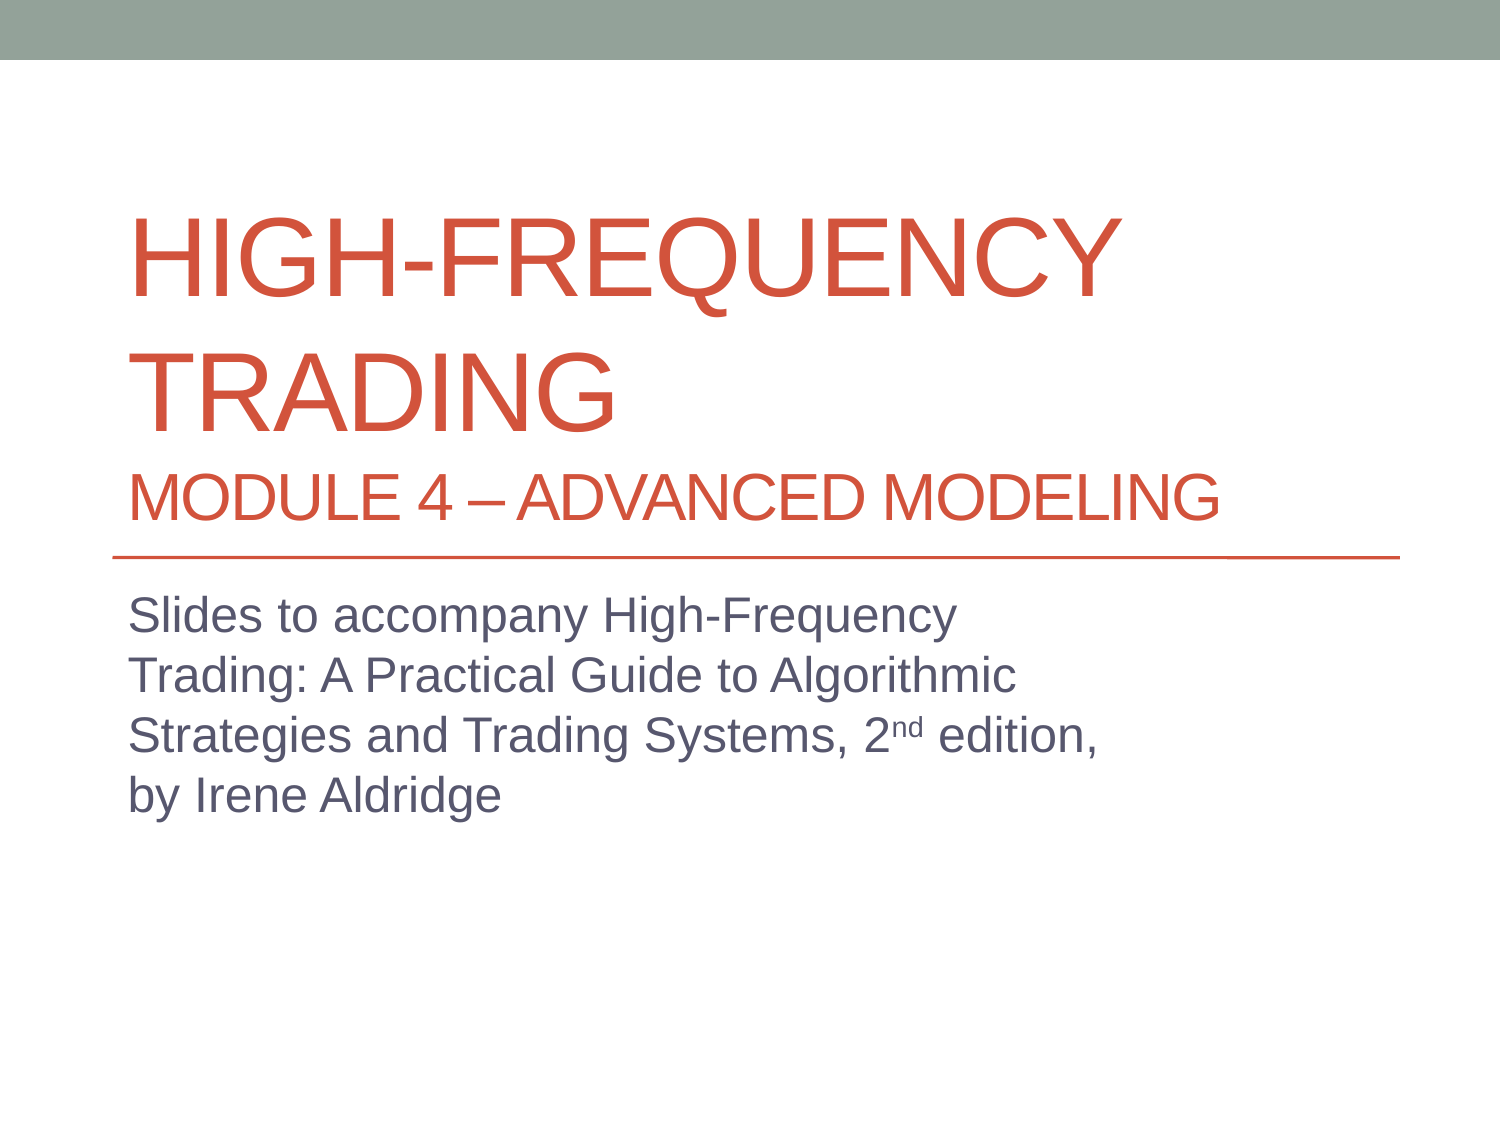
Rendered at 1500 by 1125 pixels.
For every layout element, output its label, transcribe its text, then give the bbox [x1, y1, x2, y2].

title High-Frequency Trading Module 4 – Advanced modeling [112, 224, 1400, 542]
subtitle Slides to accompany High-Frequency Trading: A Practical Guide to Algorithmic Strategies and Trading Systems, 2nd edition, by Irene Aldridge [112, 575, 1163, 863]
